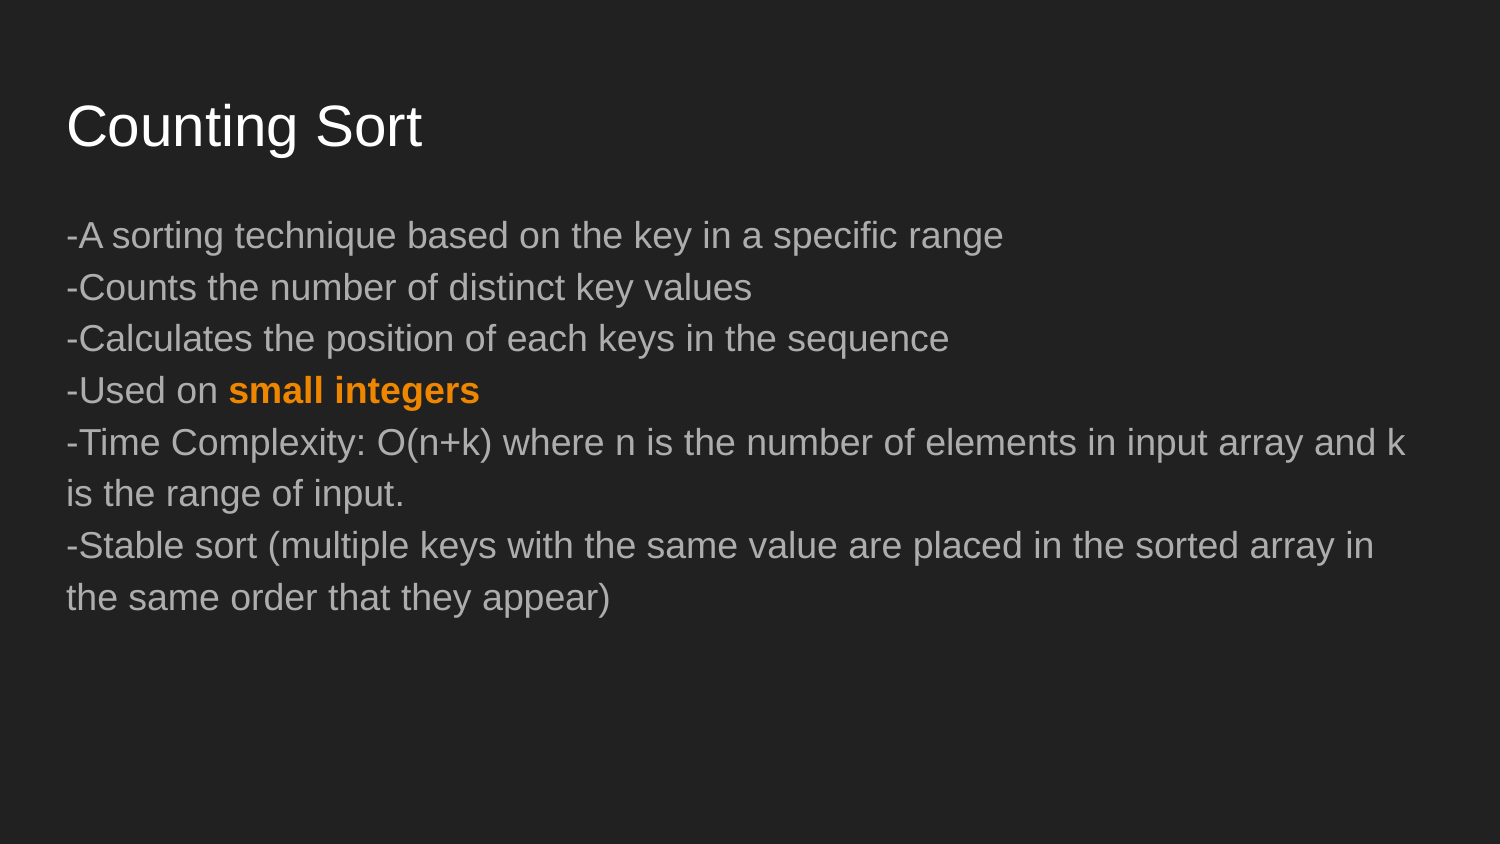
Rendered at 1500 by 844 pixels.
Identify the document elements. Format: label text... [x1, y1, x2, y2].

title Counting Sort [51, 72, 1449, 167]
list -A sorting technique based on the key in a specific range -Counts the number of distinct key values -Calculates the position of each keys in the sequence -Used on small integers -Time Complexity: O(n+k) where n is the number of elements in input array and k is the range of input. -Stable sort (multiple keys with the same value are placed in the sorted array in the same order that they appear) [51, 189, 1449, 844]
